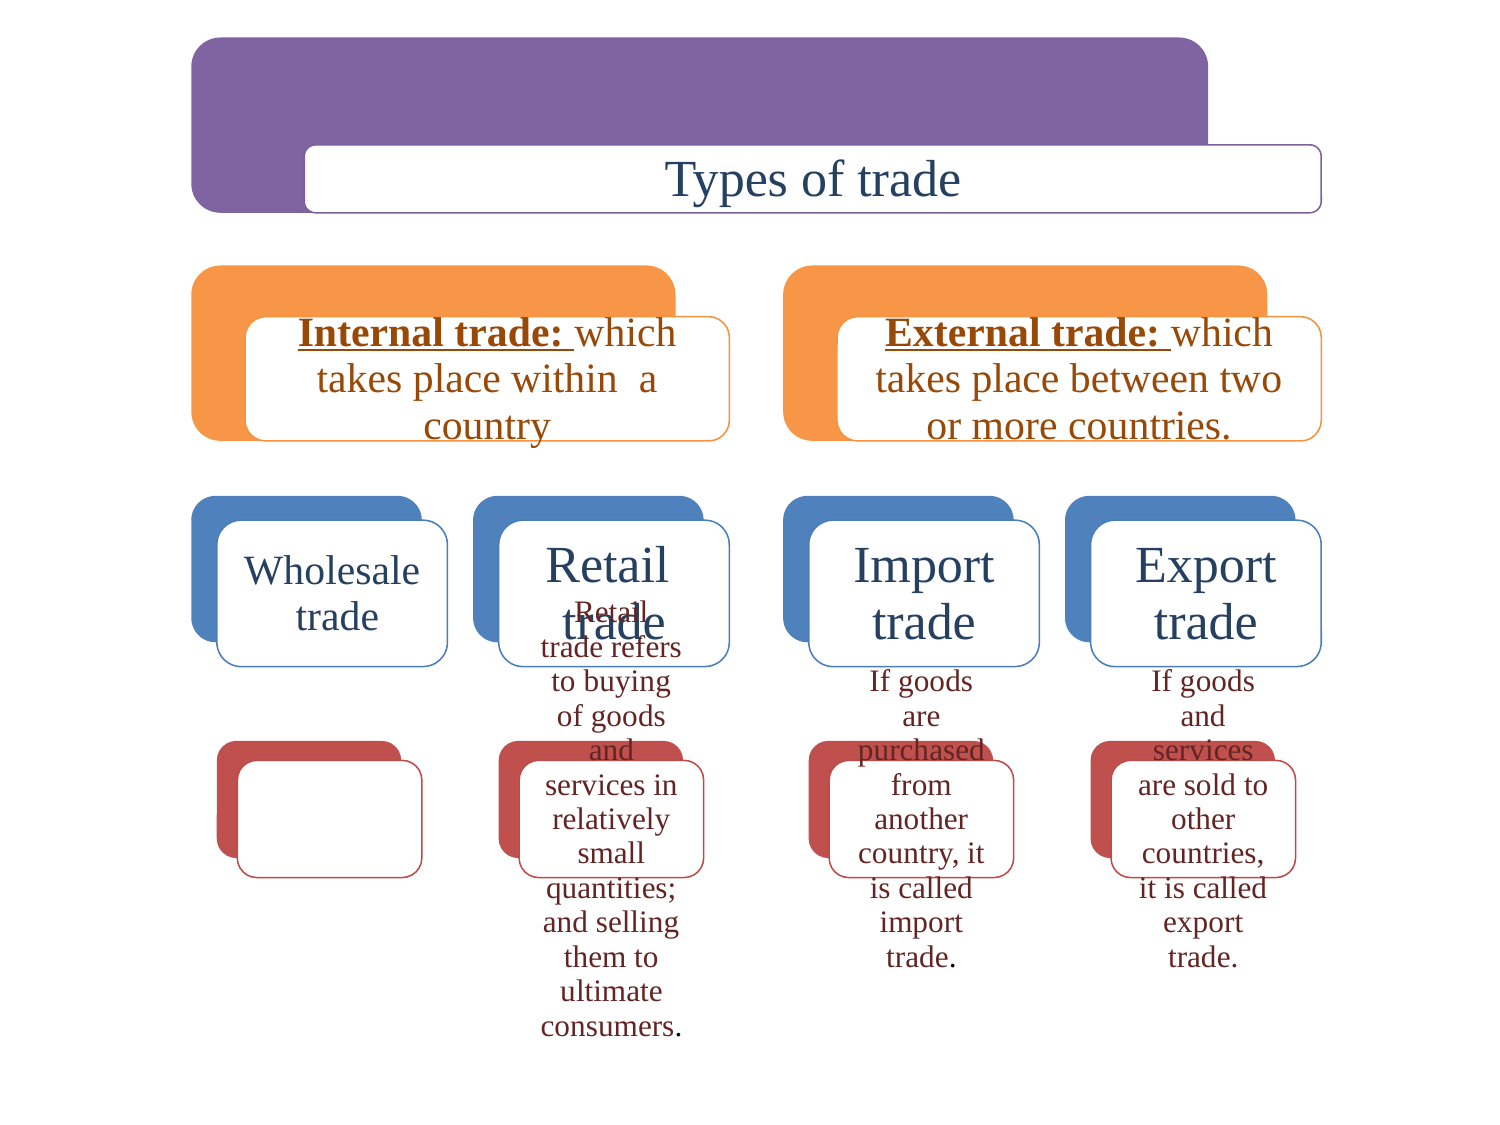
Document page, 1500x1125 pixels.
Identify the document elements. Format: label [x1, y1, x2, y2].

text_box [49, 37, 1463, 1125]
